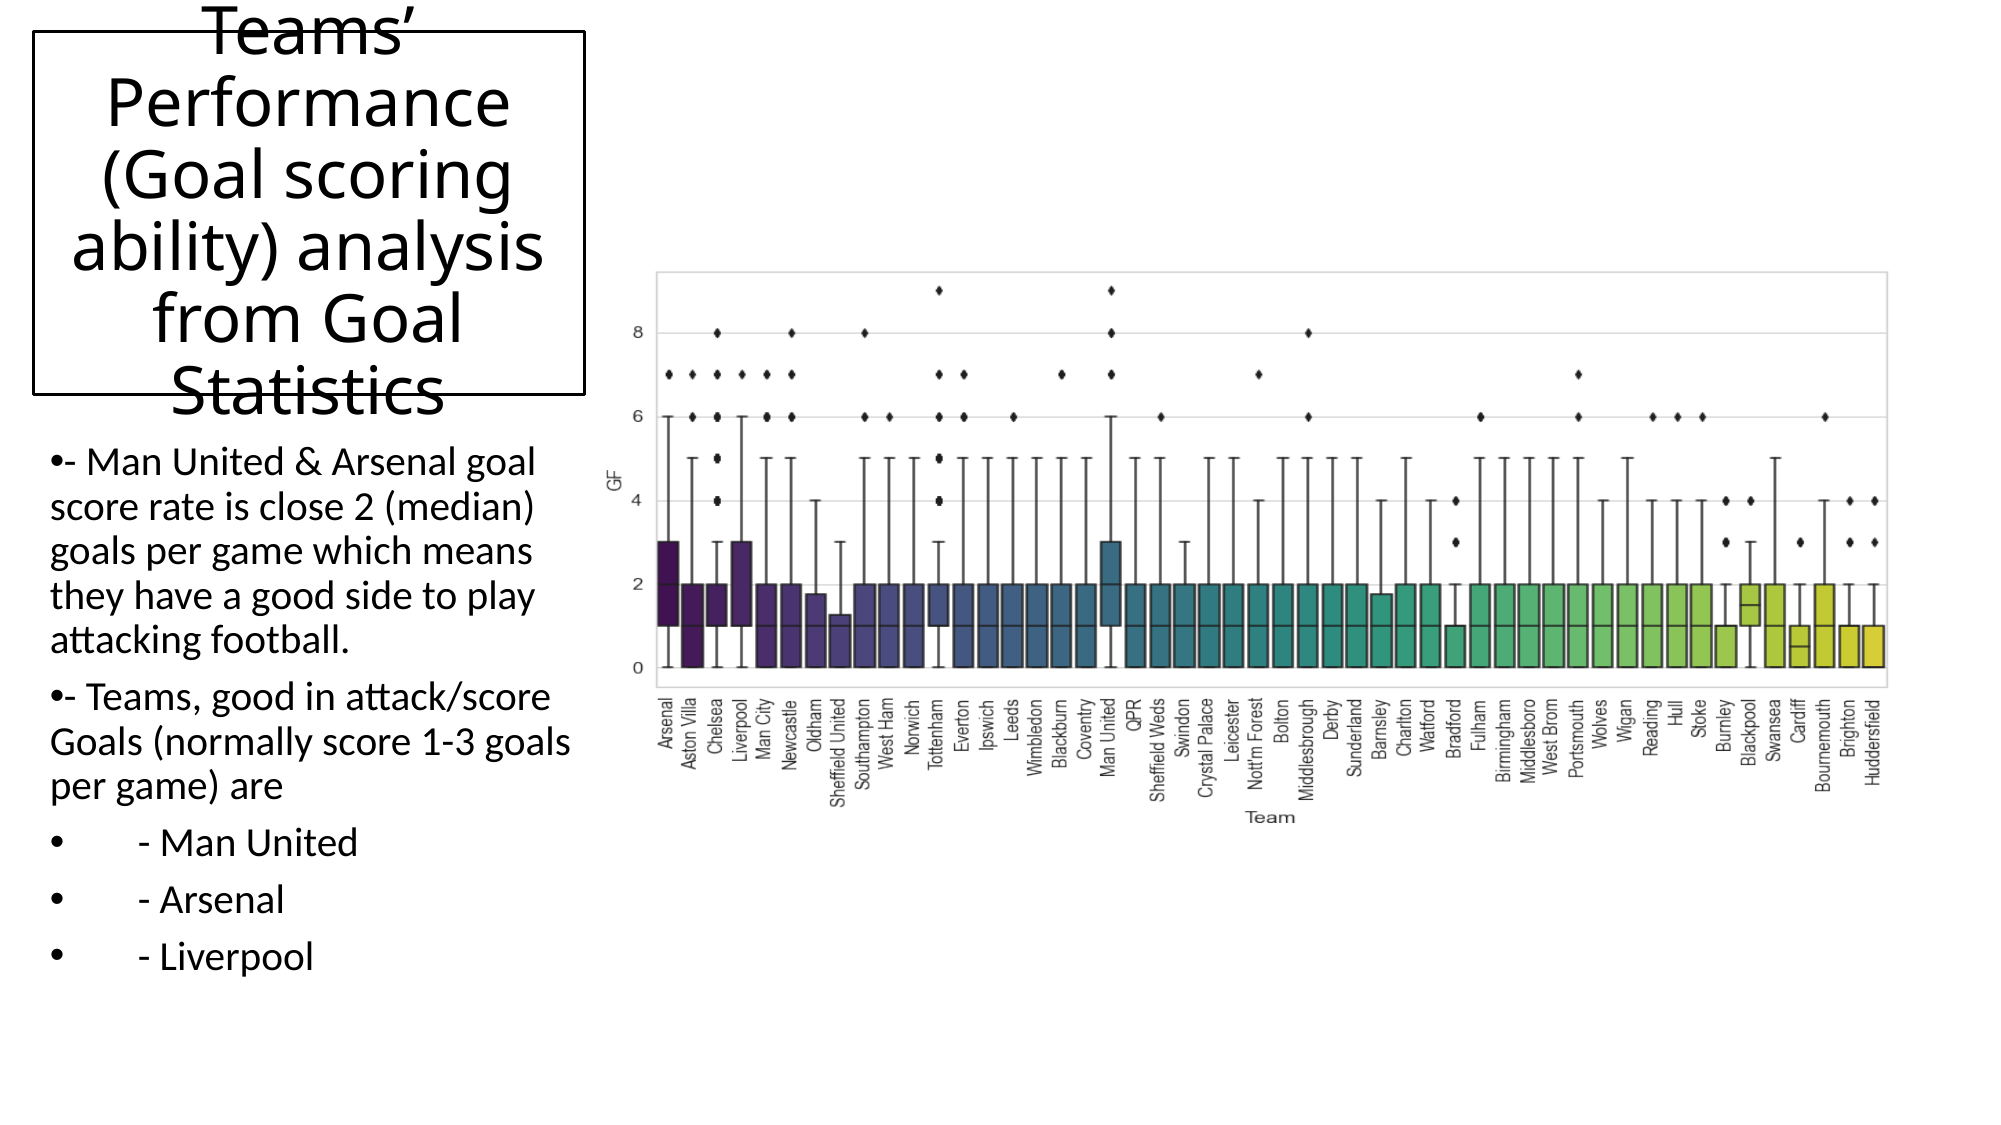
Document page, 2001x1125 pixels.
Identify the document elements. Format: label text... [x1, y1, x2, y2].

title Teams’ Performance (Goal scoring ability) analysis from Goal Statistics [33, 31, 585, 395]
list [597, 264, 1895, 834]
text_box - Man United & Arsenal goal score rate is close 2 (median) goals per game which means they have a good side to play attacking football. - Teams, good in attack/score Goals (normally score 1-3 goals per game) are - Man United - Arsenal - Liverpool [34, 432, 587, 993]
